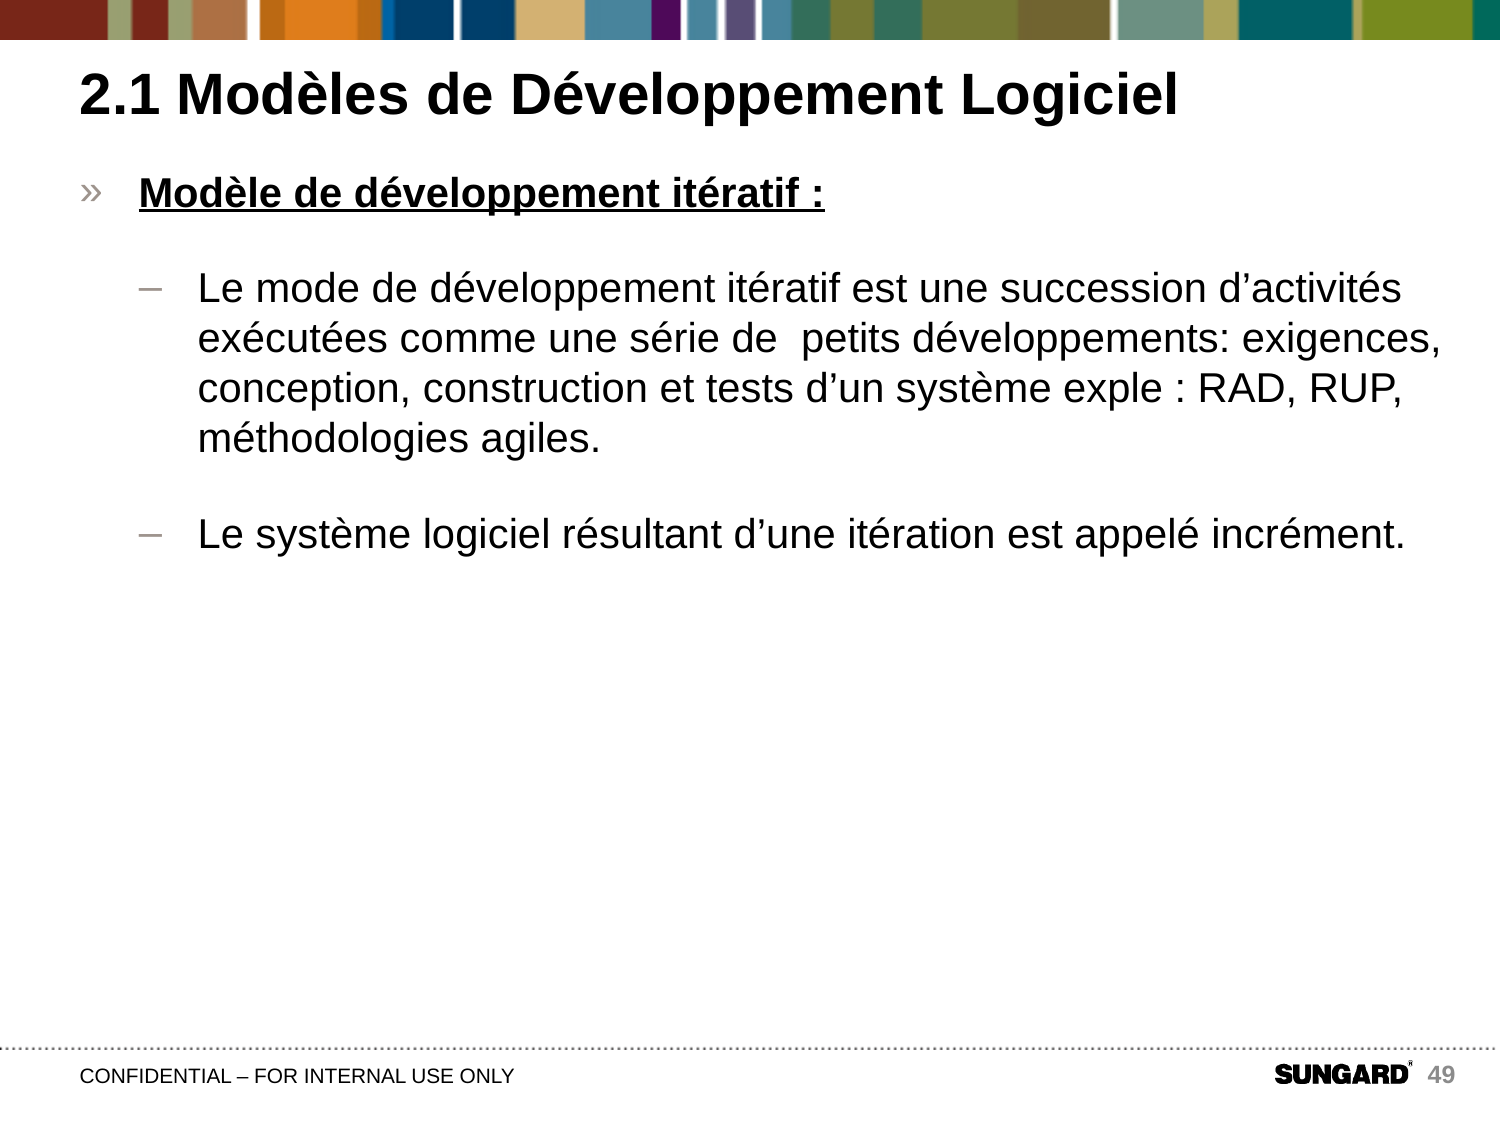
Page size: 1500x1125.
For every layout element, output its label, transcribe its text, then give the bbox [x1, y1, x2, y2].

slide_number 49 [1396, 1058, 1456, 1088]
picture [0, 1043, 1500, 1050]
picture [1275, 1060, 1396, 1084]
title 2.1 Modèles de Développement Logiciel [79, 55, 1456, 146]
list Modèle de développement itératif : Le mode de développement itératif est une succession d’activités exécutées comme une série de petits développements: exigences, conception, construction et tests d’un système exple : RAD, RUP, méthodologies agiles. Le système logiciel résultant d’une itération est appelé incrément. [79, 165, 1456, 1022]
picture [0, 0, 1500, 40]
